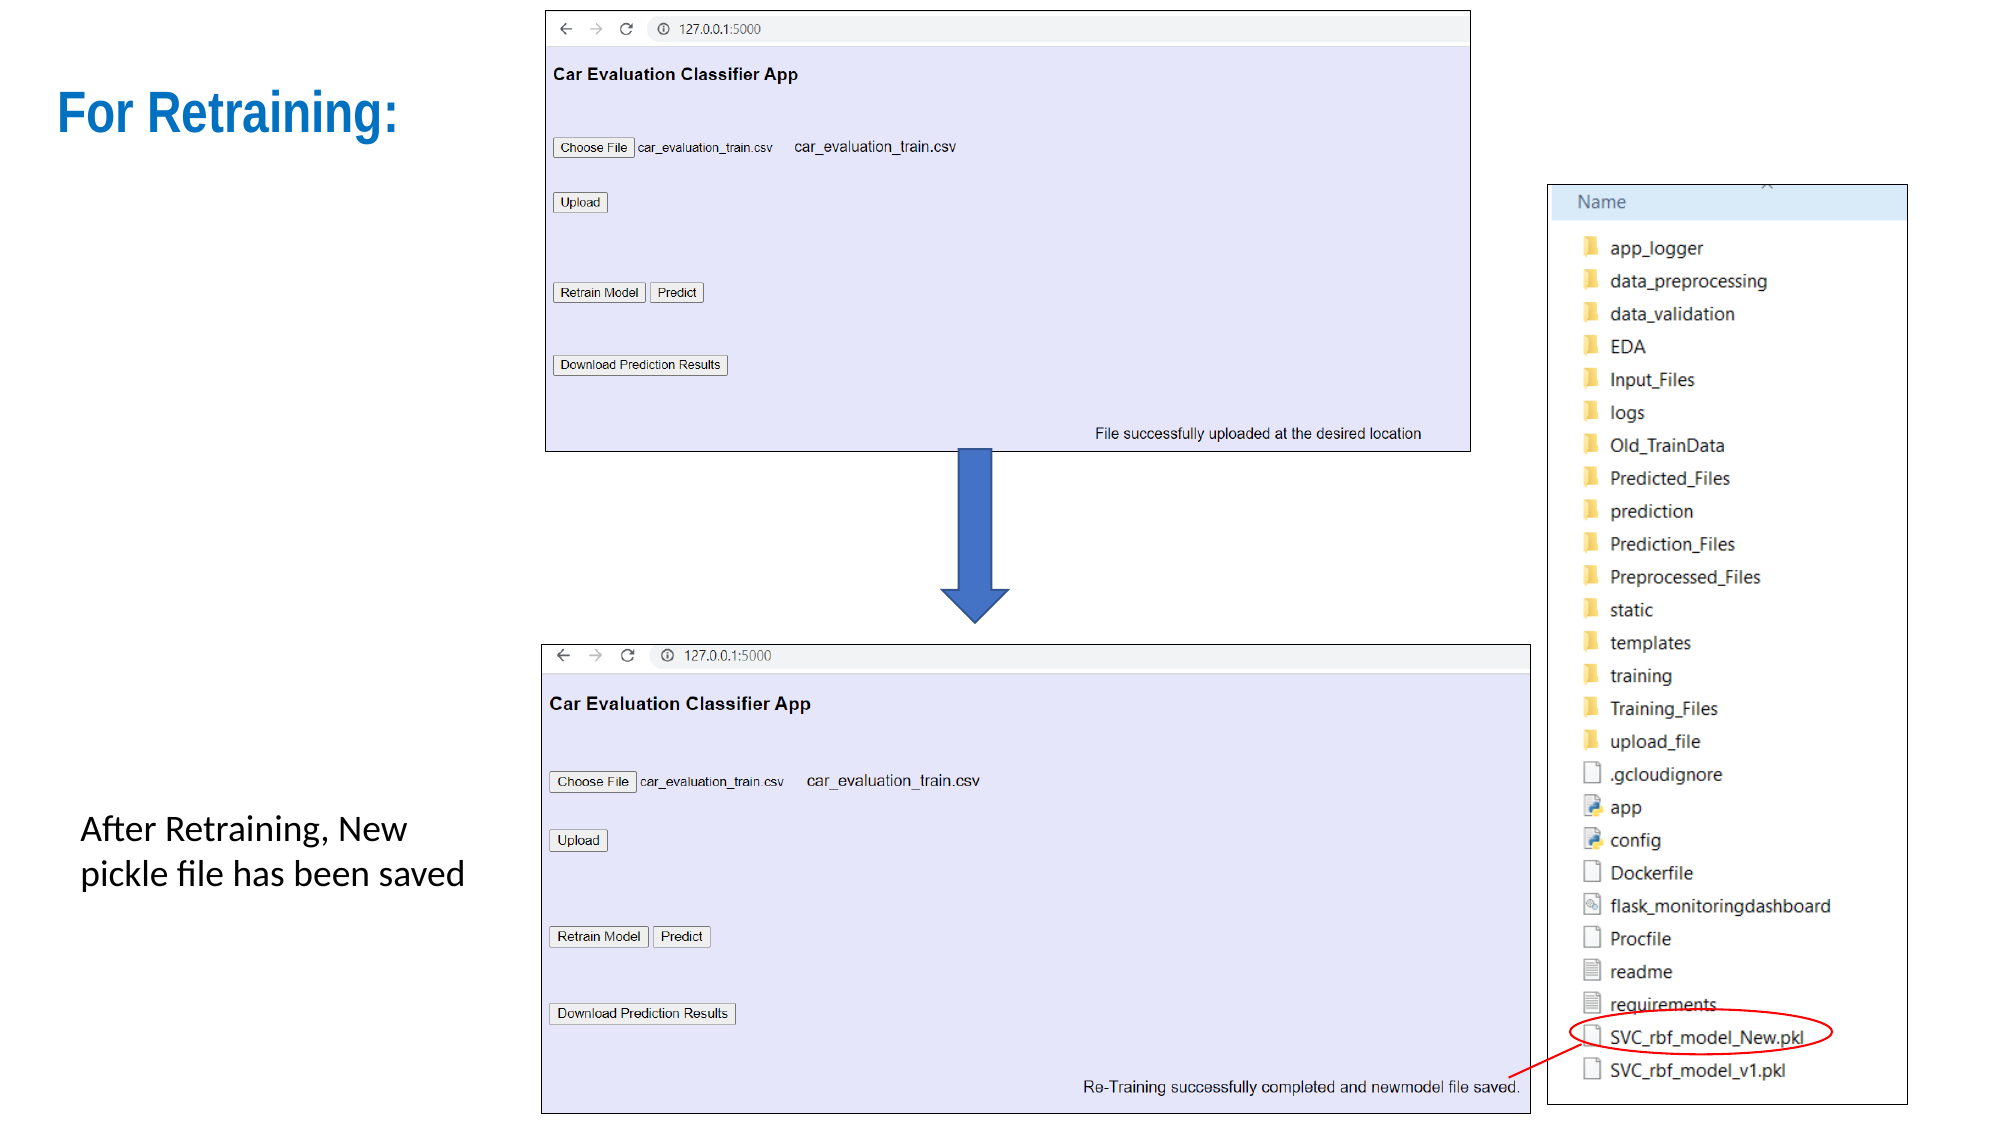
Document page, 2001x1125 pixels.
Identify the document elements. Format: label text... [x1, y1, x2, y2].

picture [545, 10, 1470, 452]
text_box After Retraining, New pickle file has been saved [65, 796, 483, 902]
text_box For Retraining: [42, 66, 545, 152]
text_box [939, 452, 1011, 625]
picture [541, 644, 1531, 1113]
picture [1547, 184, 1907, 1105]
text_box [1508, 1044, 1582, 1078]
